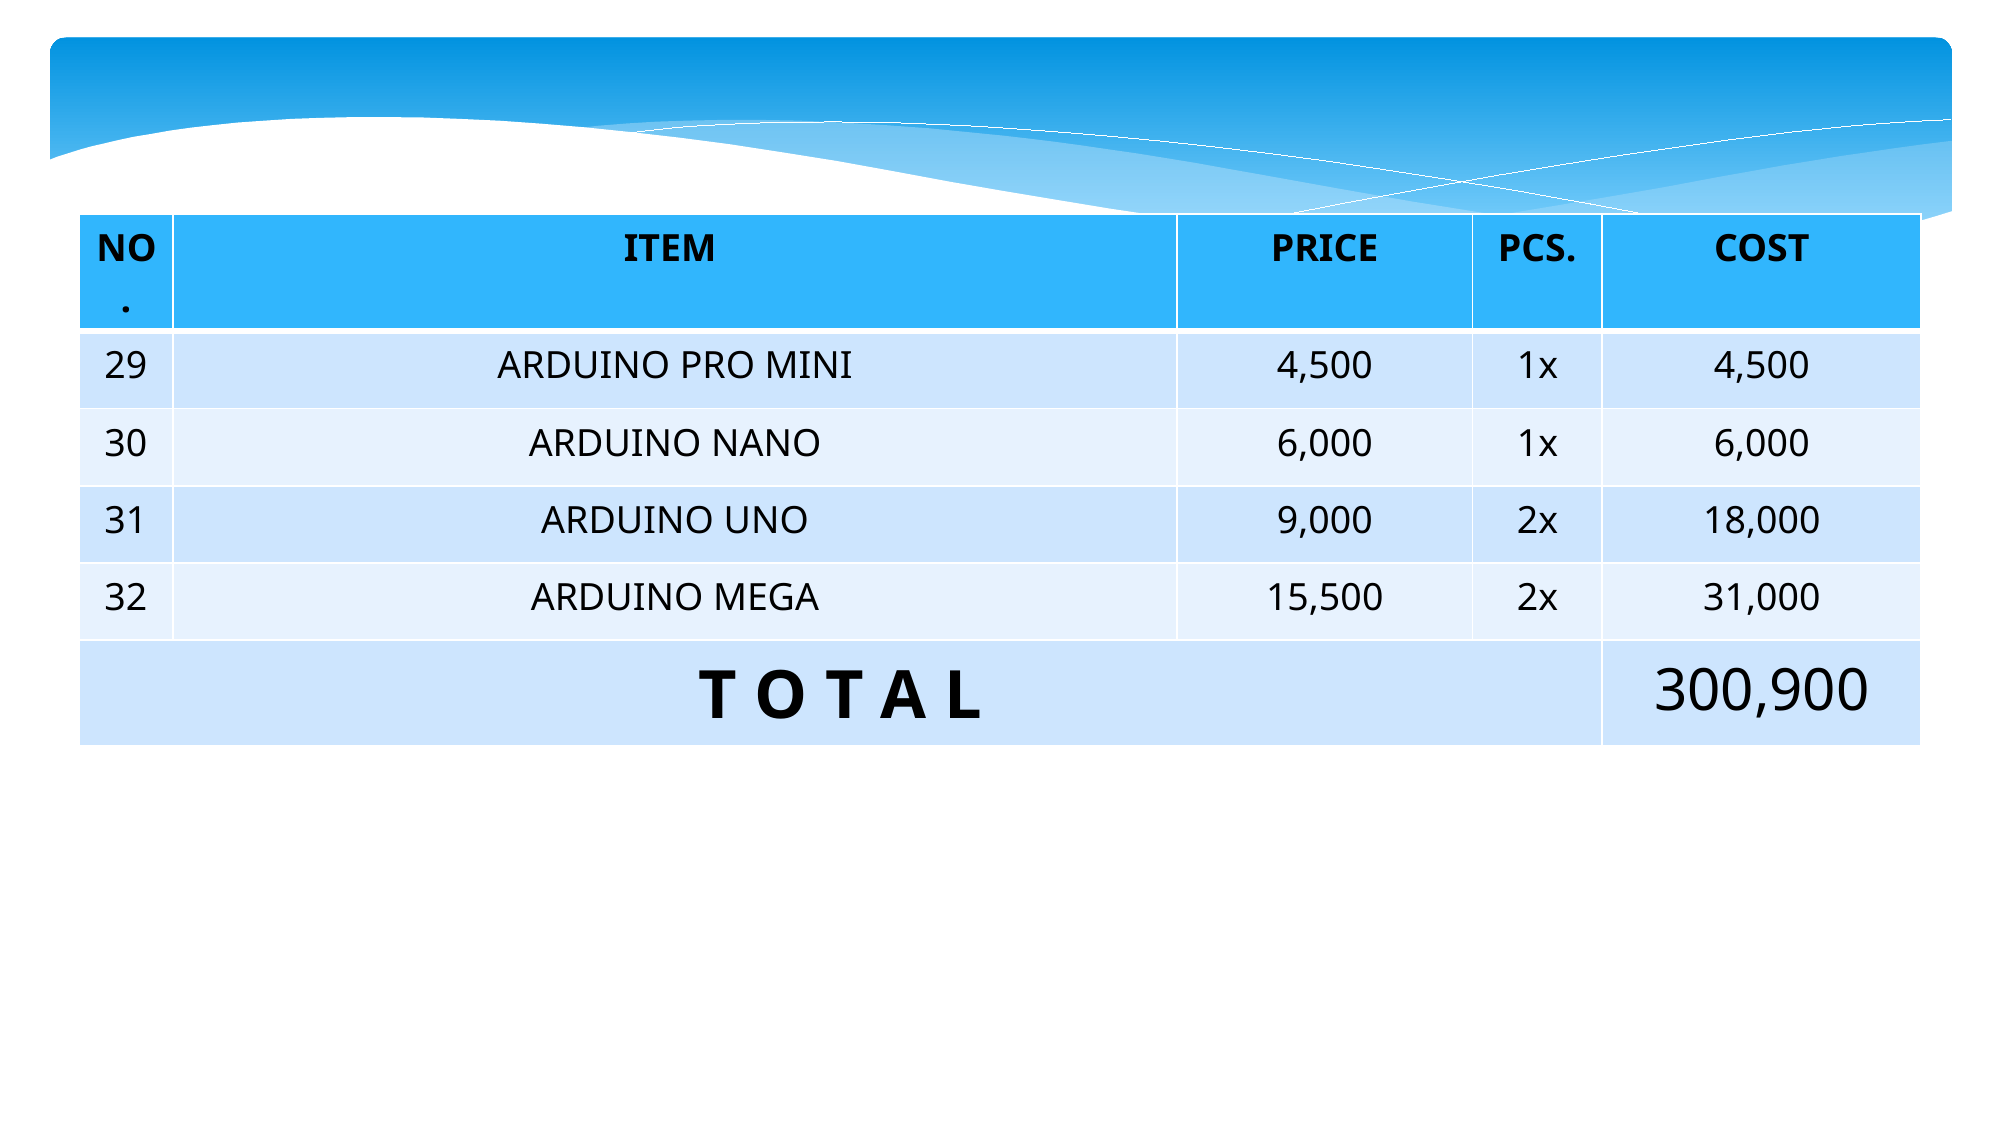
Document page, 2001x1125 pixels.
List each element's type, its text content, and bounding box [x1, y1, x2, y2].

table_cell ARDUINO MEGA [174, 564, 1176, 639]
table_cell ARDUINO PRO MINI [174, 334, 1176, 408]
table_cell 4,500 [1603, 334, 1920, 408]
table_cell ARDUINO NANO [174, 409, 1176, 485]
table_header COST [1603, 215, 1920, 328]
table_cell 15,500 [1178, 564, 1472, 639]
table_cell 32 [80, 564, 172, 639]
table_cell ARDUINO UNO [174, 487, 1176, 562]
table_cell 1x [1473, 334, 1601, 408]
table_cell 31 [80, 487, 172, 562]
table_cell 2x [1473, 564, 1601, 639]
table_cell 6,000 [1603, 409, 1920, 485]
table_cell 18,000 [1603, 487, 1920, 562]
table_cell 4,500 [1178, 334, 1472, 408]
table_cell 31,000 [1603, 564, 1920, 639]
table_header NO. [80, 215, 172, 328]
table_header PCS. [1473, 215, 1601, 328]
table_cell 2x [1473, 487, 1601, 562]
table_cell T O T A L [80, 641, 1601, 745]
table_cell 300,900 [1603, 641, 1920, 745]
table_cell 30 [80, 409, 172, 485]
table_cell 9,000 [1178, 487, 1472, 562]
table_cell 29 [80, 334, 172, 408]
table_cell 1x [1473, 409, 1601, 485]
table_header PRICE [1178, 215, 1472, 328]
table_cell 6,000 [1178, 409, 1472, 485]
table_header ITEM [174, 215, 1176, 328]
